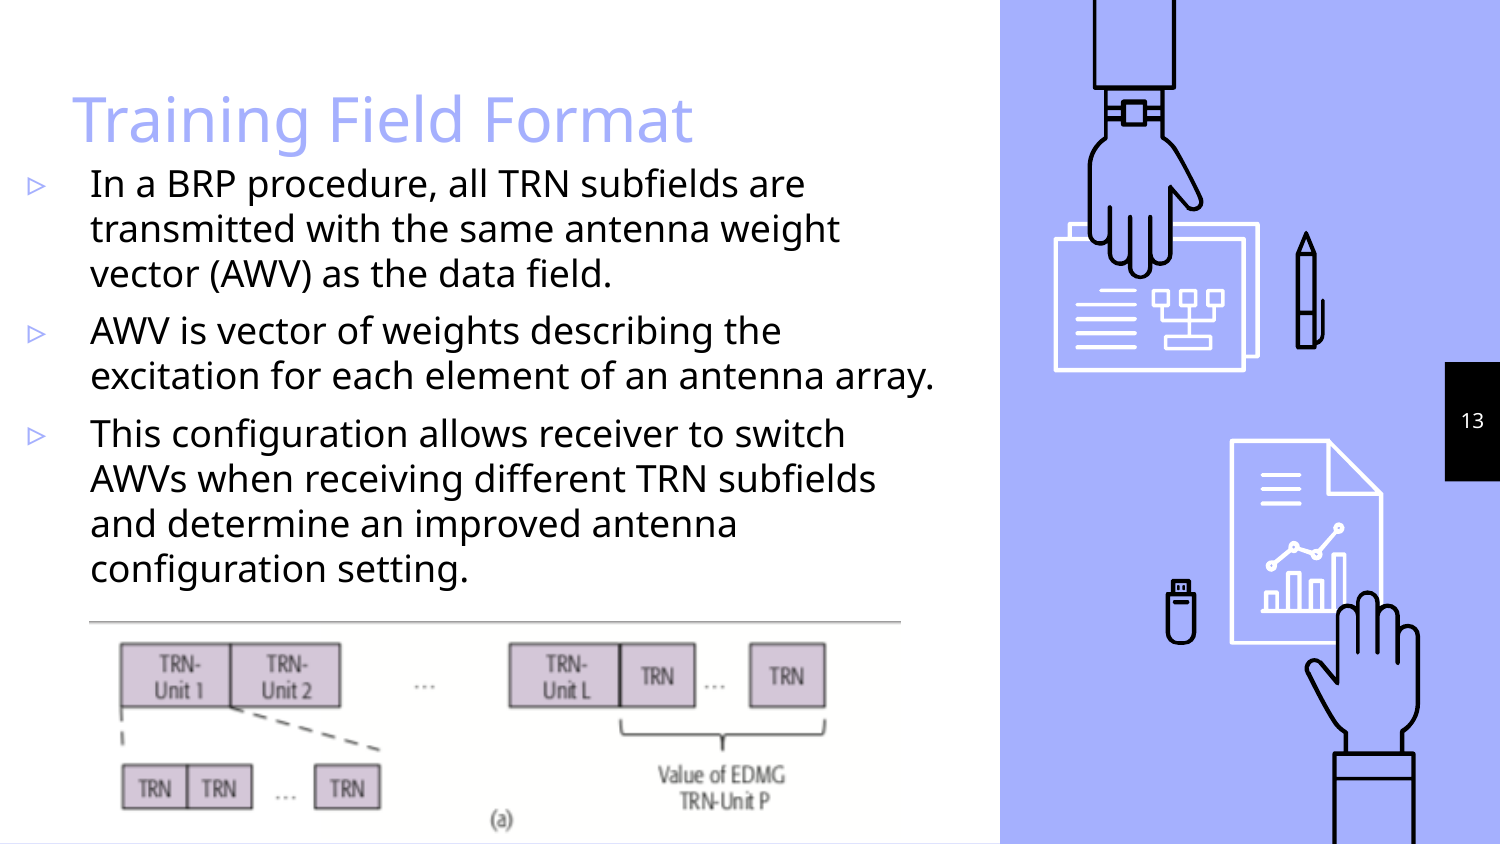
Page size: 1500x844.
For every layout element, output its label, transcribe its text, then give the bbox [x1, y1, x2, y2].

text_box In a BRP procedure, all TRN subfields are transmitted with the same antenna weight vector (AWV) as the data field. AWV is vector of weights describing the excitation for each element of an antenna array. This configuration allows receiver to switch AWVs when receiving different TRN subfields and determine an improved antenna configuration setting. [0, 144, 958, 758]
slide_number 13 [1444, 362, 1500, 482]
title Training Field Format [57, 29, 901, 144]
picture [88, 621, 901, 840]
